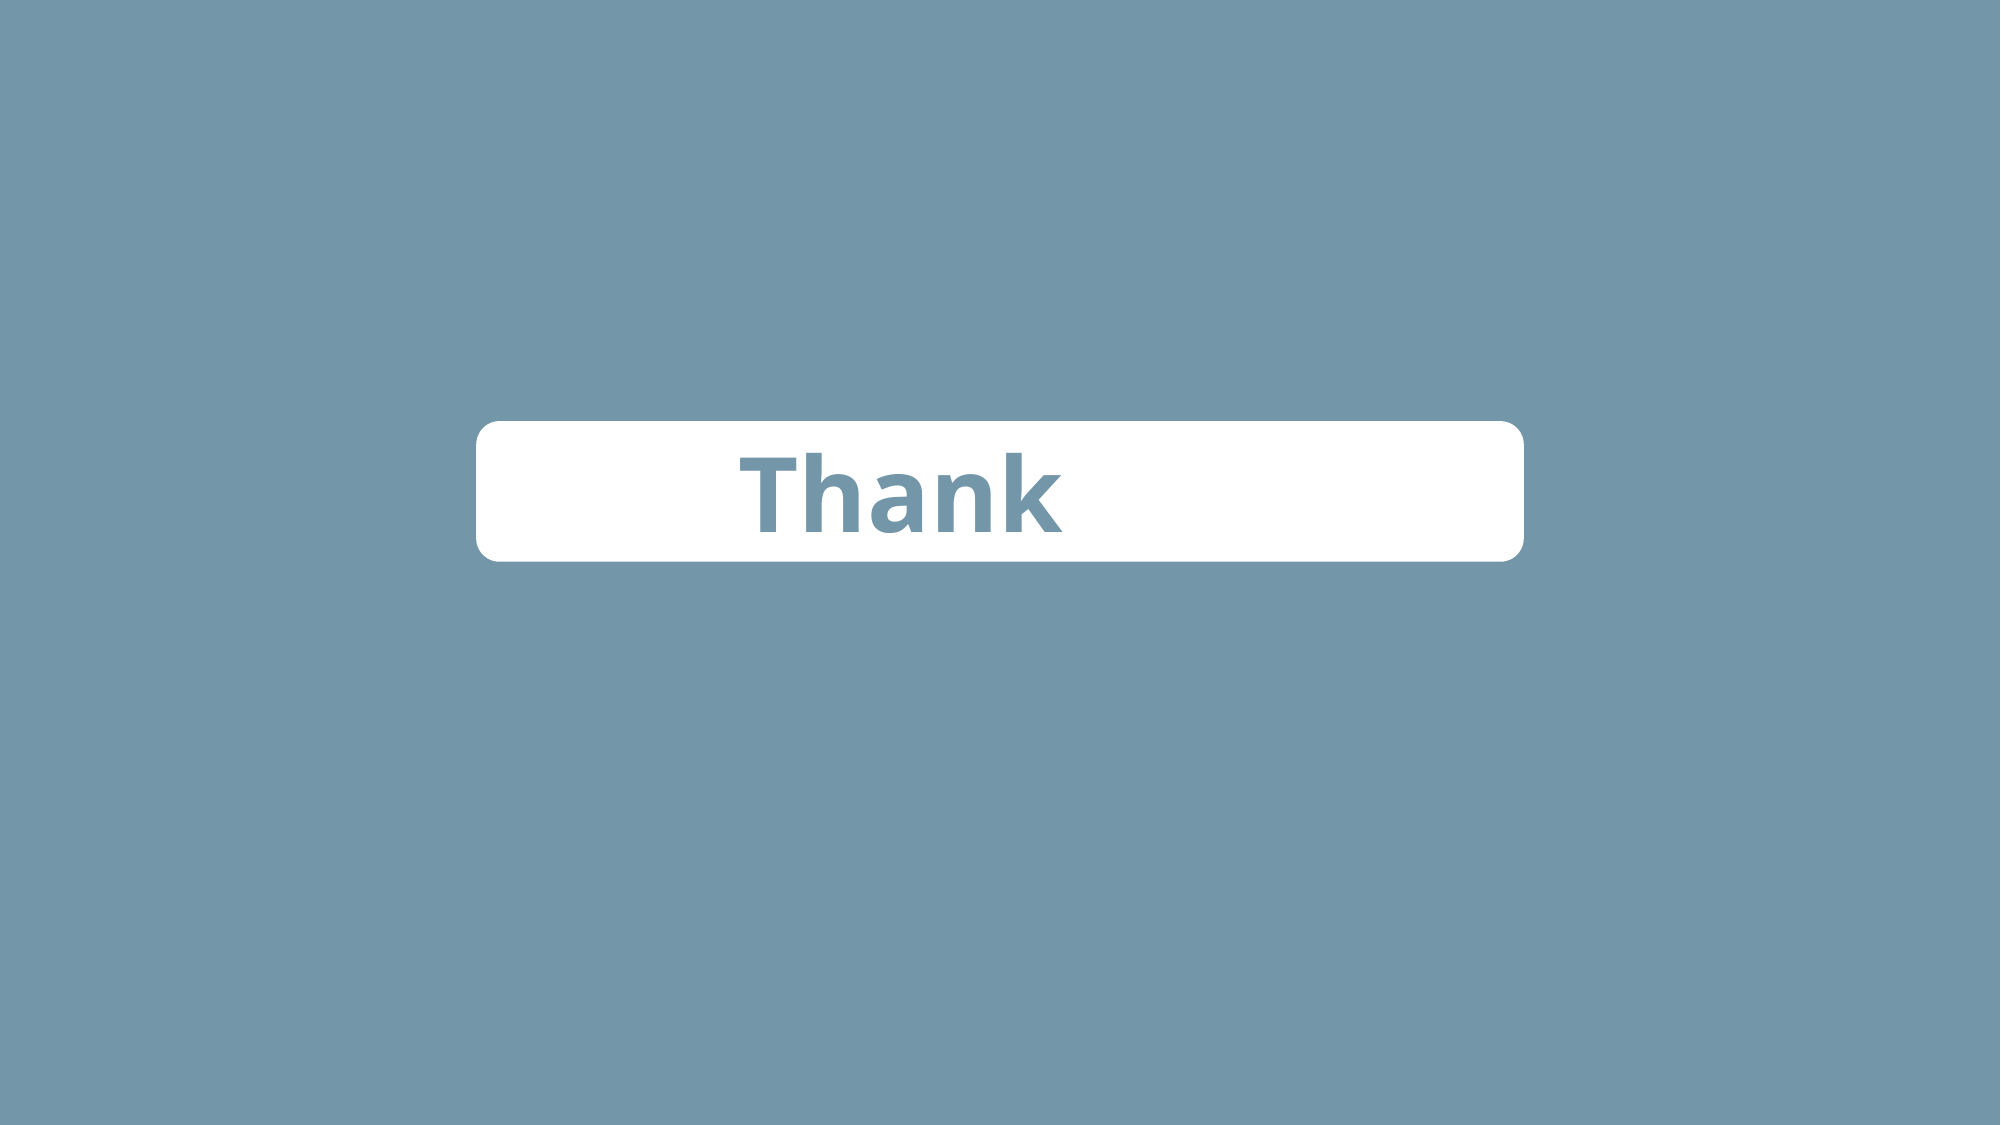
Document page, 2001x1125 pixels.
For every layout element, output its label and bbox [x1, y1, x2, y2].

text_box [476, 421, 1524, 563]
